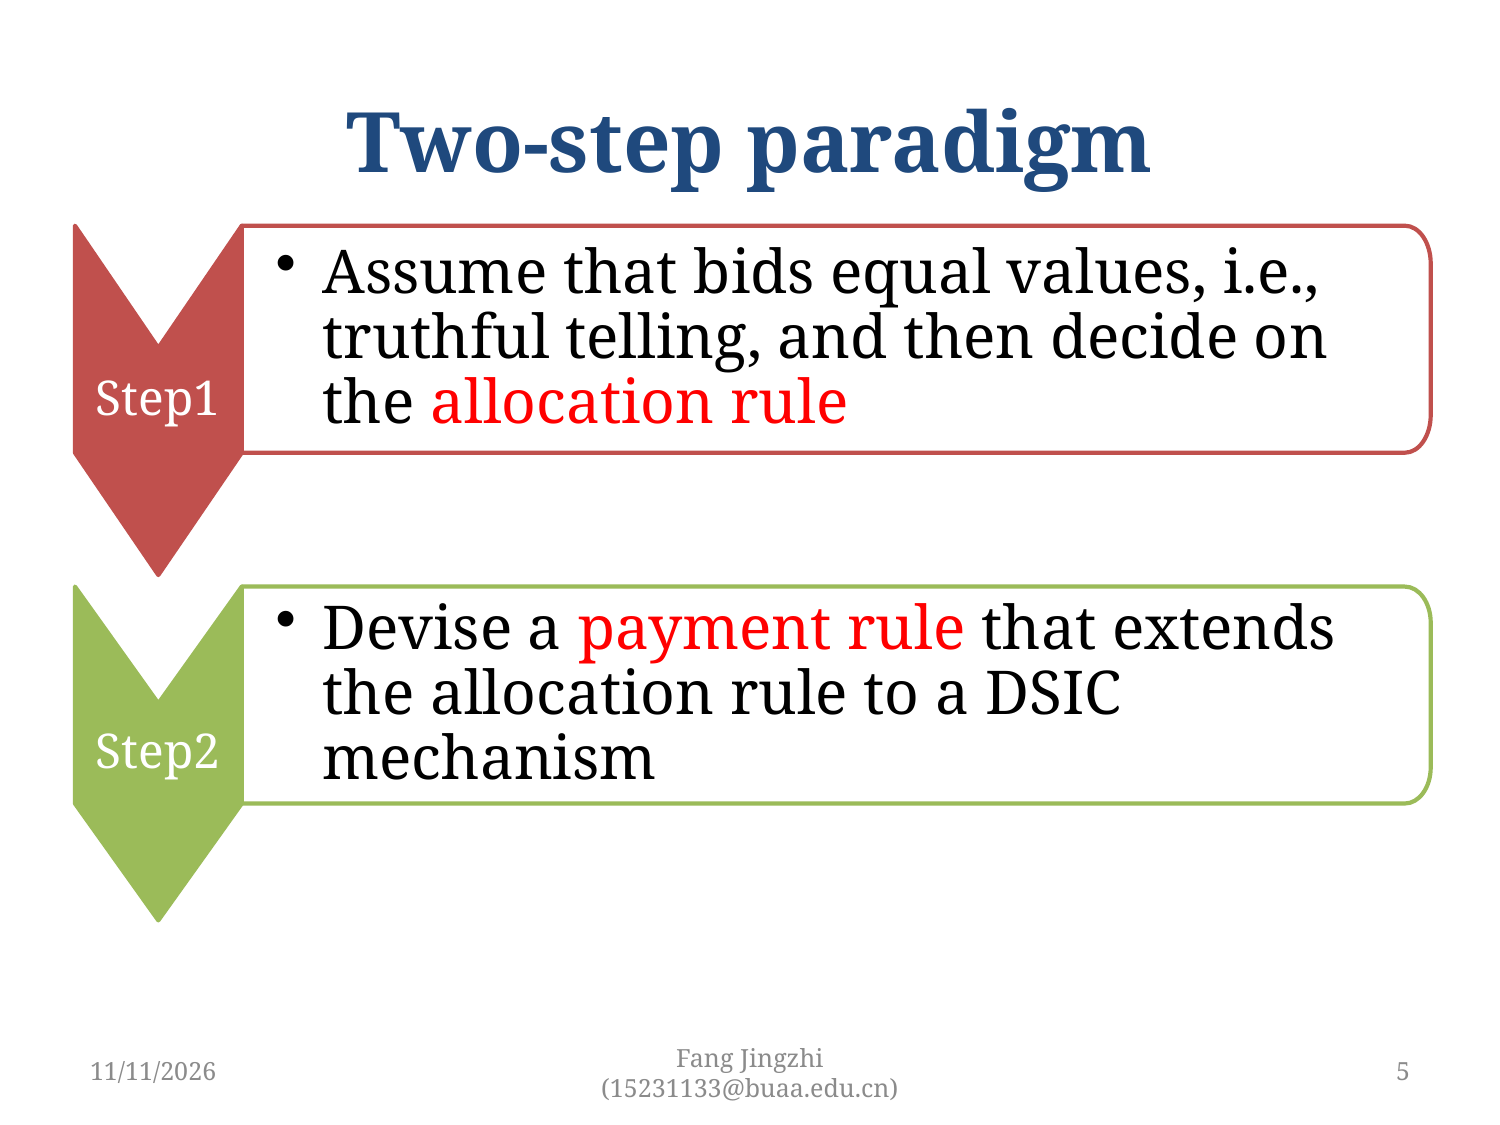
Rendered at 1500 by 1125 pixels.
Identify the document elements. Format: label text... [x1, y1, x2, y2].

footer Fang Jingzhi (15231133@buaa.edu.cn) [512, 1042, 988, 1103]
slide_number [75, 1042, 425, 1103]
slide_number 5 [1074, 1042, 1425, 1103]
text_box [74, 225, 1431, 576]
title Two-step paradigm [75, 45, 1425, 224]
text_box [74, 586, 1431, 921]
